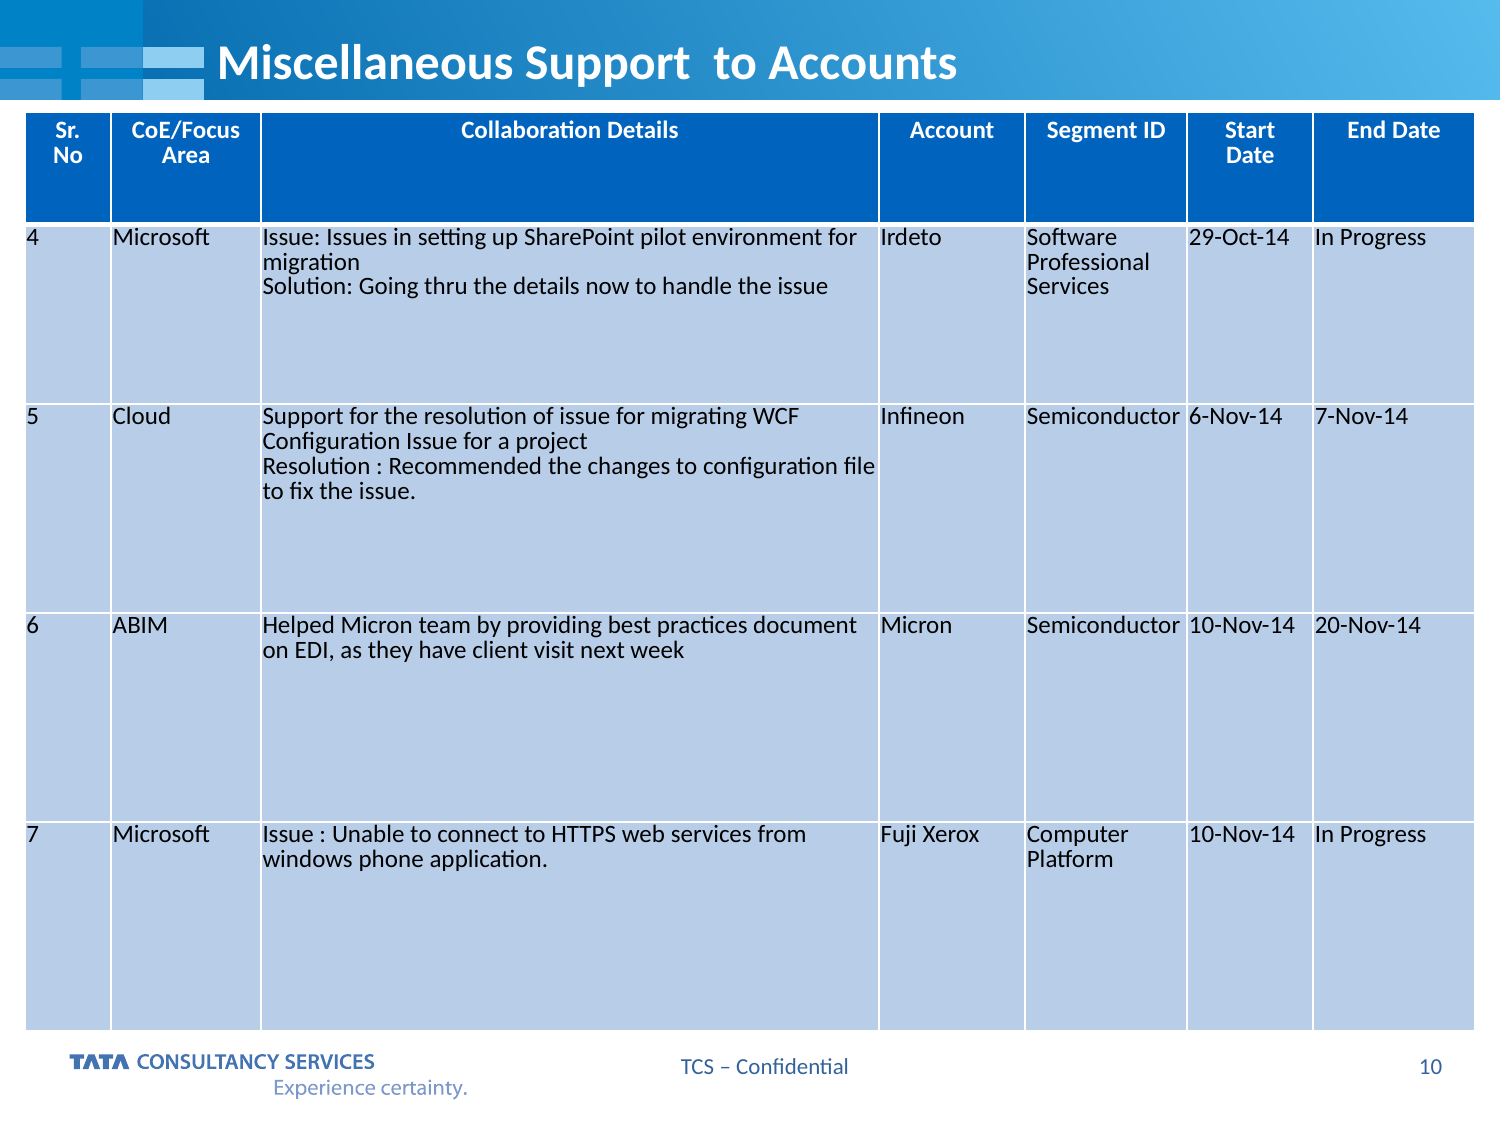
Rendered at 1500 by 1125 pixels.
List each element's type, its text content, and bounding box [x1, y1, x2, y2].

table_header Start Date [1188, 113, 1312, 222]
table_cell Cloud [112, 405, 260, 612]
table_cell Helped Micron team by providing best practices document on EDI, as they have client visit next week [262, 614, 878, 821]
table_cell Software Professional Services [1026, 227, 1186, 403]
table_cell 6 [26, 614, 110, 821]
table_cell 10-Nov-14 [1188, 823, 1312, 1030]
table_cell 10-Nov-14 [1188, 614, 1312, 821]
table_cell Semiconductor [1026, 614, 1186, 821]
table_header End Date [1314, 113, 1474, 222]
table_header Segment ID [1026, 113, 1186, 222]
table_cell 7 [26, 823, 110, 1030]
table_cell Issue : Unable to connect to HTTPS web services from windows phone application. [262, 823, 878, 1030]
table_cell Infineon [880, 405, 1024, 612]
table_cell 20-Nov-14 [1314, 614, 1474, 821]
table_cell Micron [880, 614, 1024, 821]
table_cell Computer Platform [1026, 823, 1186, 1030]
table_cell Microsoft [112, 227, 260, 403]
table_cell Fuji Xerox [880, 823, 1024, 1030]
table_cell 4 [26, 227, 110, 403]
table_cell 5 [26, 405, 110, 612]
table_cell Irdeto [880, 227, 1024, 403]
table_cell ABIM [112, 614, 260, 821]
table_cell 29-Oct-14 [1188, 227, 1312, 403]
table_header CoE/Focus Area [112, 113, 260, 222]
table_header Account [880, 113, 1024, 222]
table_cell In Progress [1314, 823, 1474, 1030]
title Miscellaneous Support to Accounts [201, 19, 1440, 100]
table_cell Issue: Issues in setting up SharePoint pilot environment for migration Solution: Going thru the details now to handle the issue [262, 227, 878, 403]
table_cell 7-Nov-14 [1314, 405, 1474, 612]
table_header Sr. No [26, 113, 110, 222]
table_header Collaboration Details [262, 113, 878, 222]
table_cell Semiconductor [1026, 405, 1186, 612]
table_cell Microsoft [112, 823, 260, 1030]
table_cell In Progress [1314, 227, 1474, 403]
table_cell 6-Nov-14 [1188, 405, 1312, 612]
table_cell Support for the resolution of issue for migrating WCF Configuration Issue for a project Resolution : Recommended the changes to configuration file to fix the issue. [262, 405, 878, 612]
